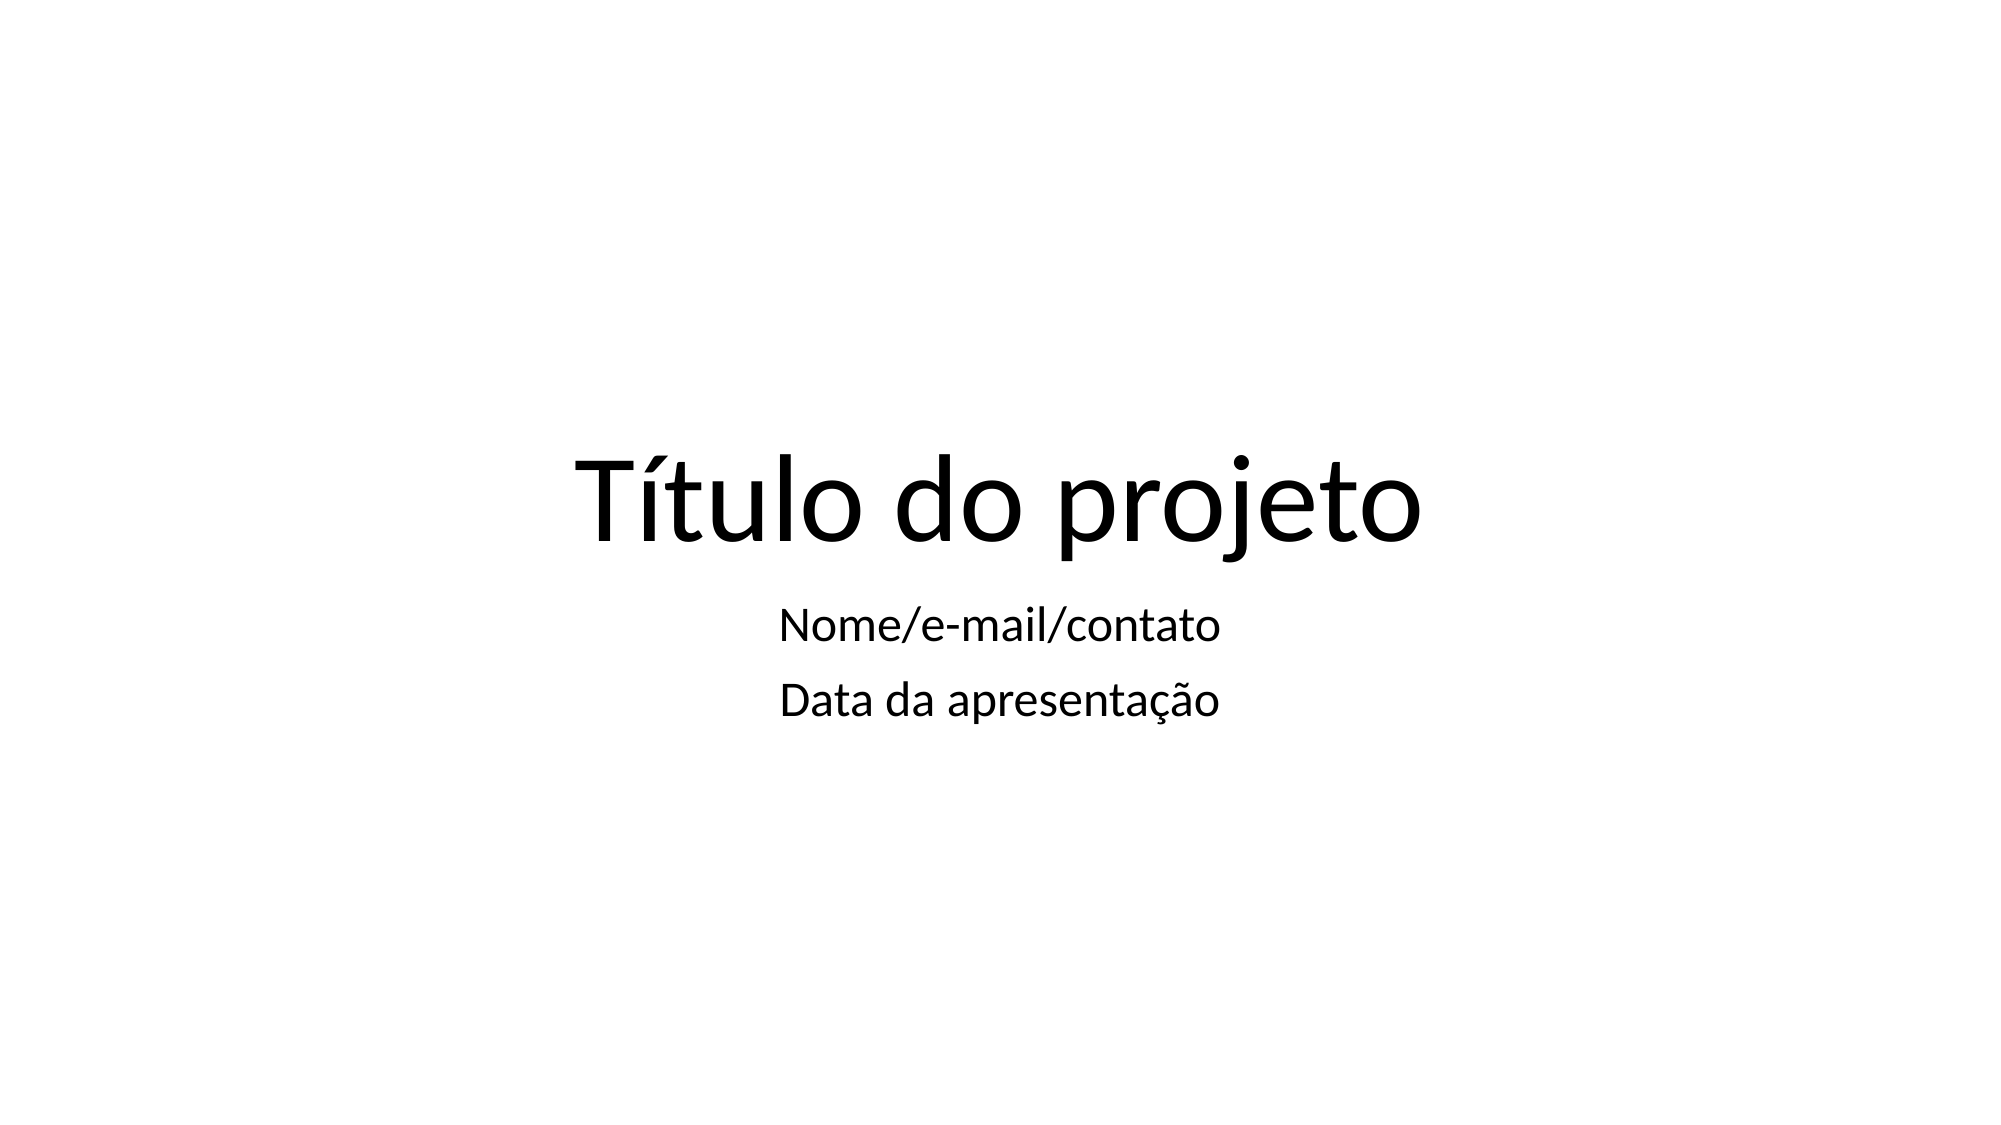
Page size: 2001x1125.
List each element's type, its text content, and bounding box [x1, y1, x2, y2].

title Título do projeto [249, 184, 1750, 576]
subtitle Nome/e-mail/contato Data da apresentação [249, 590, 1750, 863]
